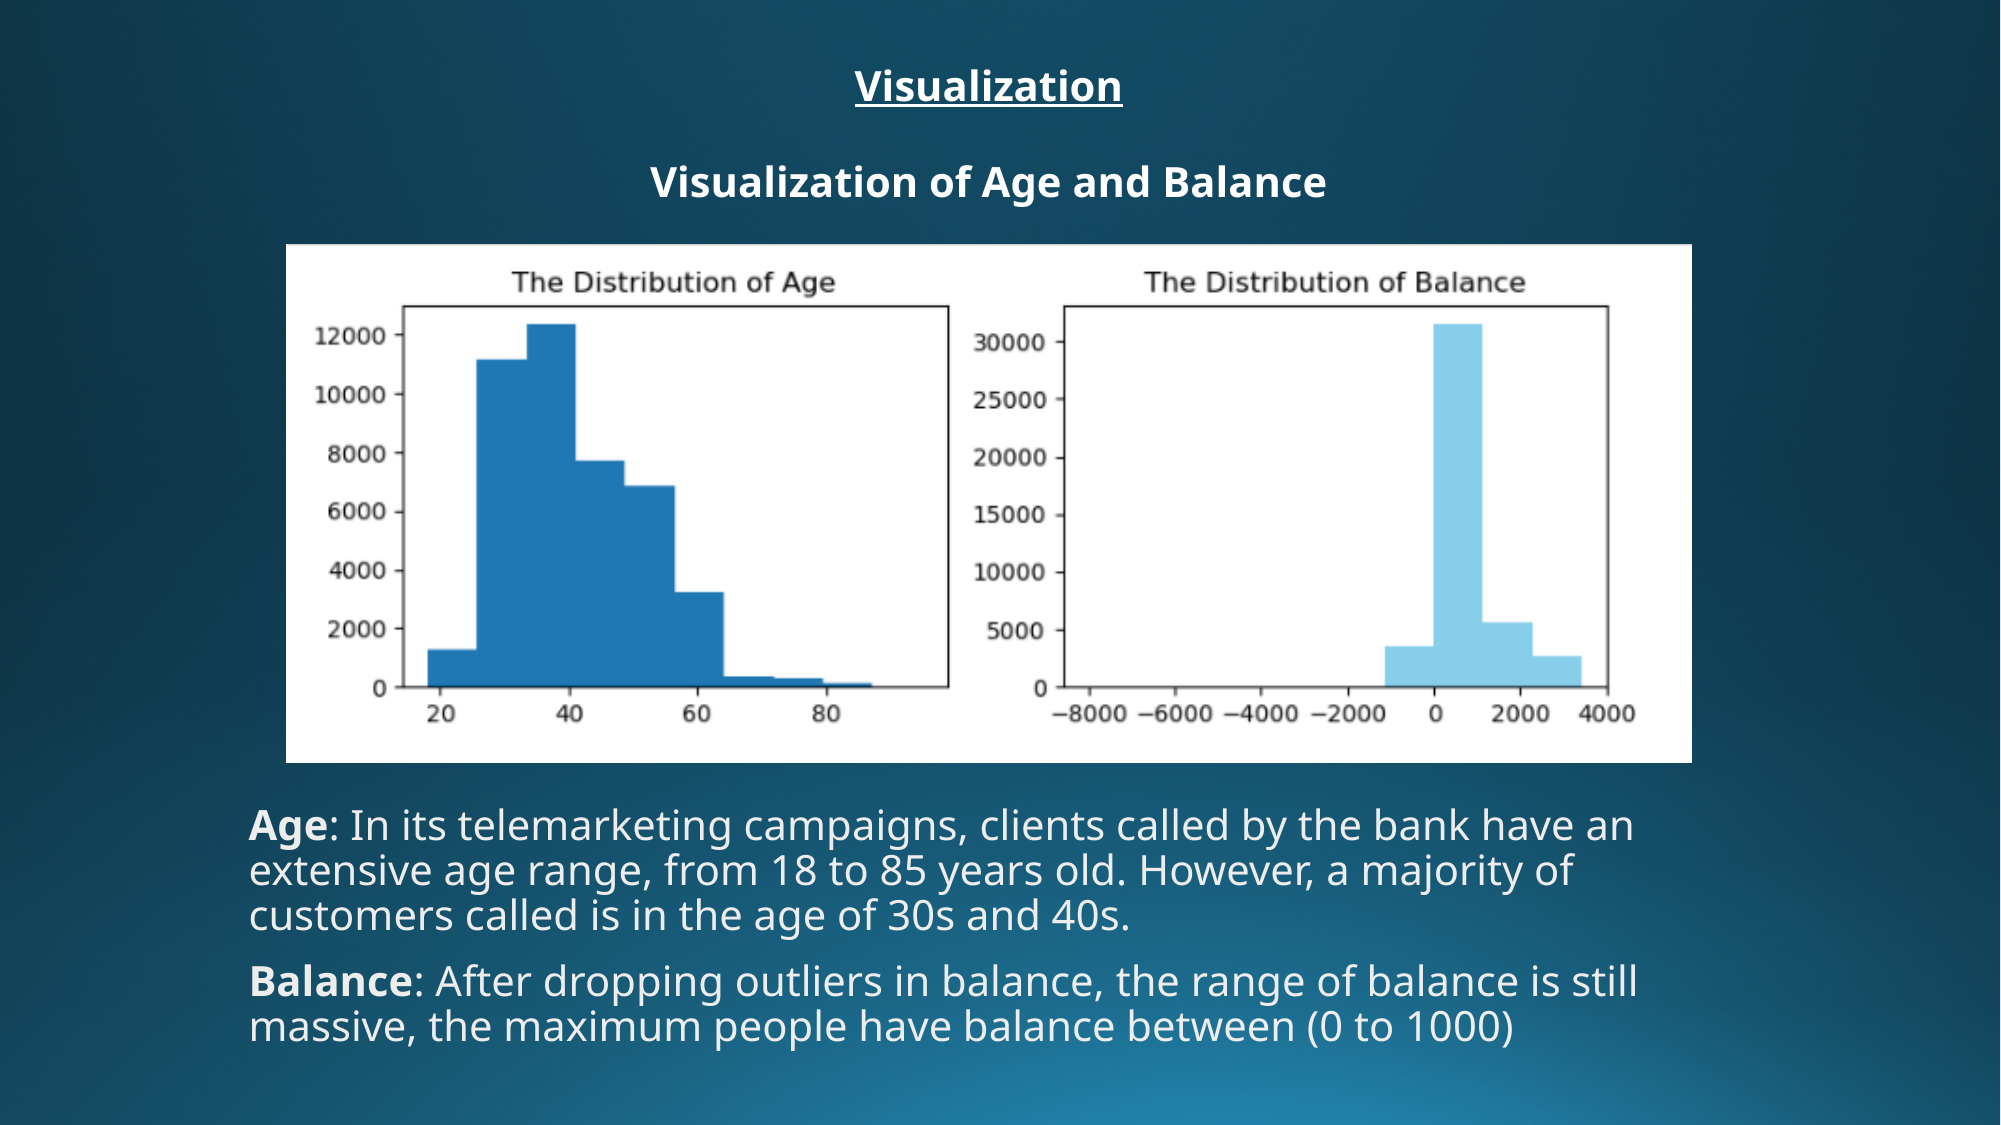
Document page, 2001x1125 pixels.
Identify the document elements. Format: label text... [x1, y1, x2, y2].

text_box Age: In its telemarketing campaigns, clients called by the bank have an extensive age range, from 18 to 85 years old. However, a majority of customers called is in the age of 30s and 40s. Balance: After dropping outliers in balance, the range of balance is still massive, the maximum people have balance between (0 to 1000) [233, 797, 1692, 1050]
picture [0, 0, 2001, 1125]
text_box Visualization [839, 51, 1138, 117]
list Visualization of Age and Balance [149, 154, 1829, 225]
